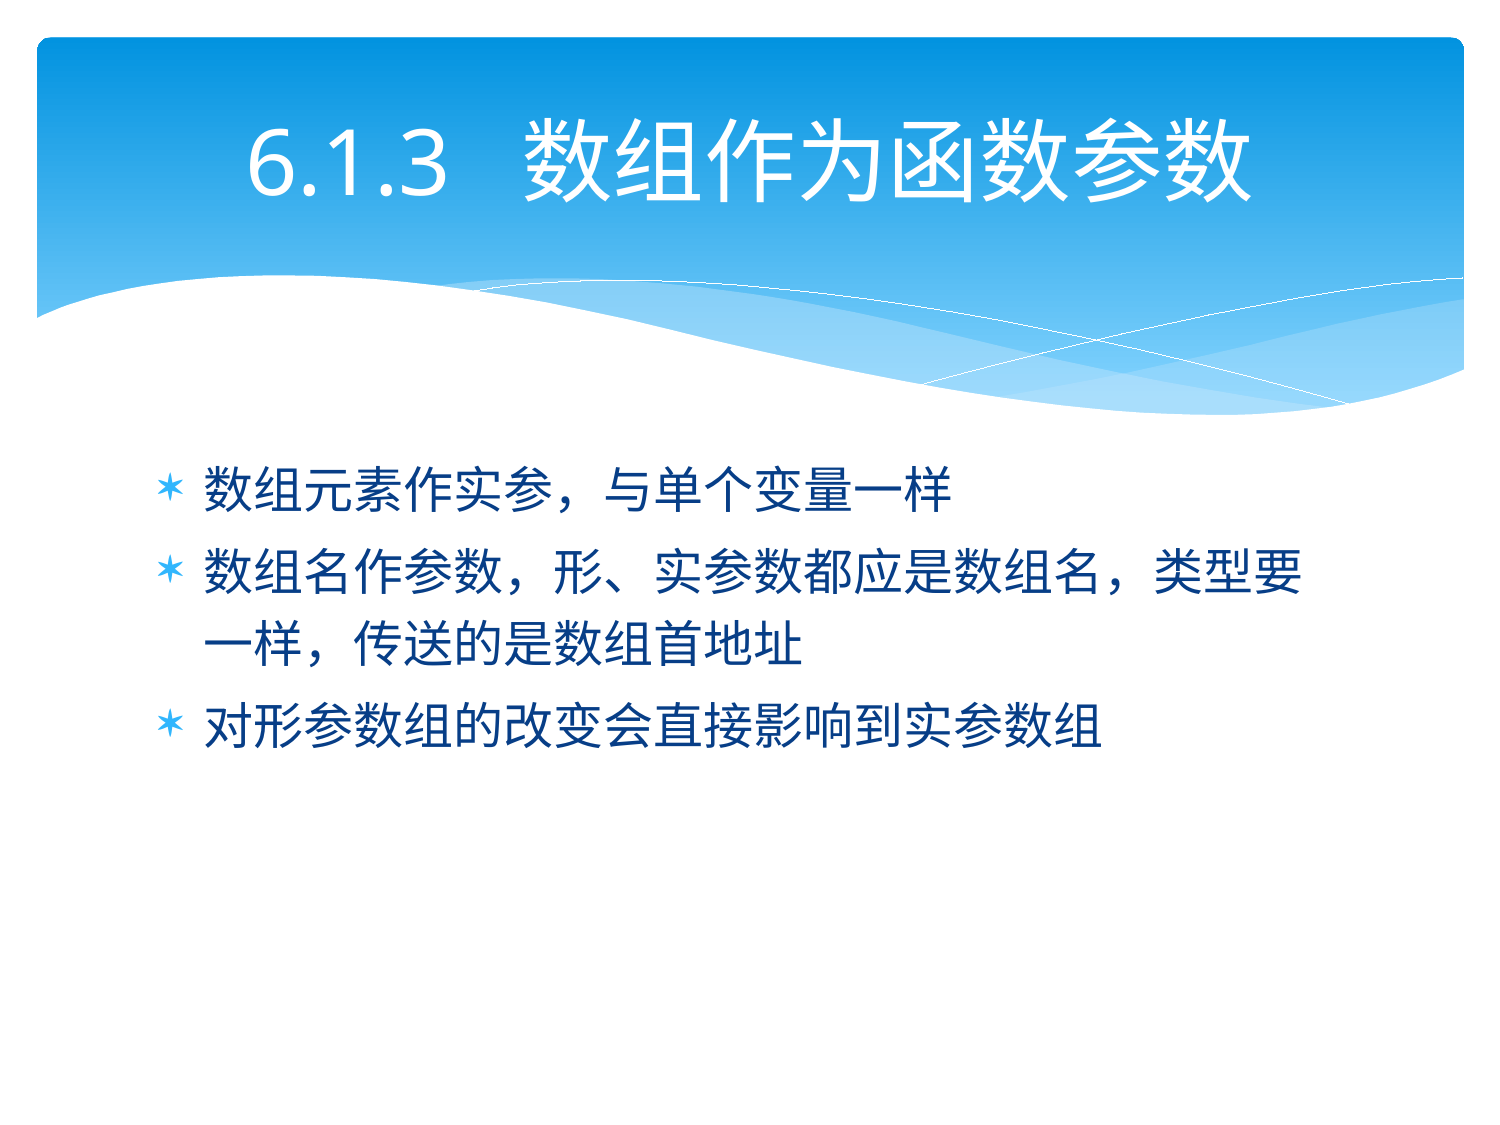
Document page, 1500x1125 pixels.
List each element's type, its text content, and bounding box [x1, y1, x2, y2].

title 6.1.3 数组作为函数参数 [75, 55, 1425, 261]
list 数组元素作实参，与单个变量一样 数组名作参数，形、实参数都应是数组名，类型要一样，传送的是数组首地址 对形参数组的改变会直接影响到实参数组 [143, 438, 1359, 1005]
